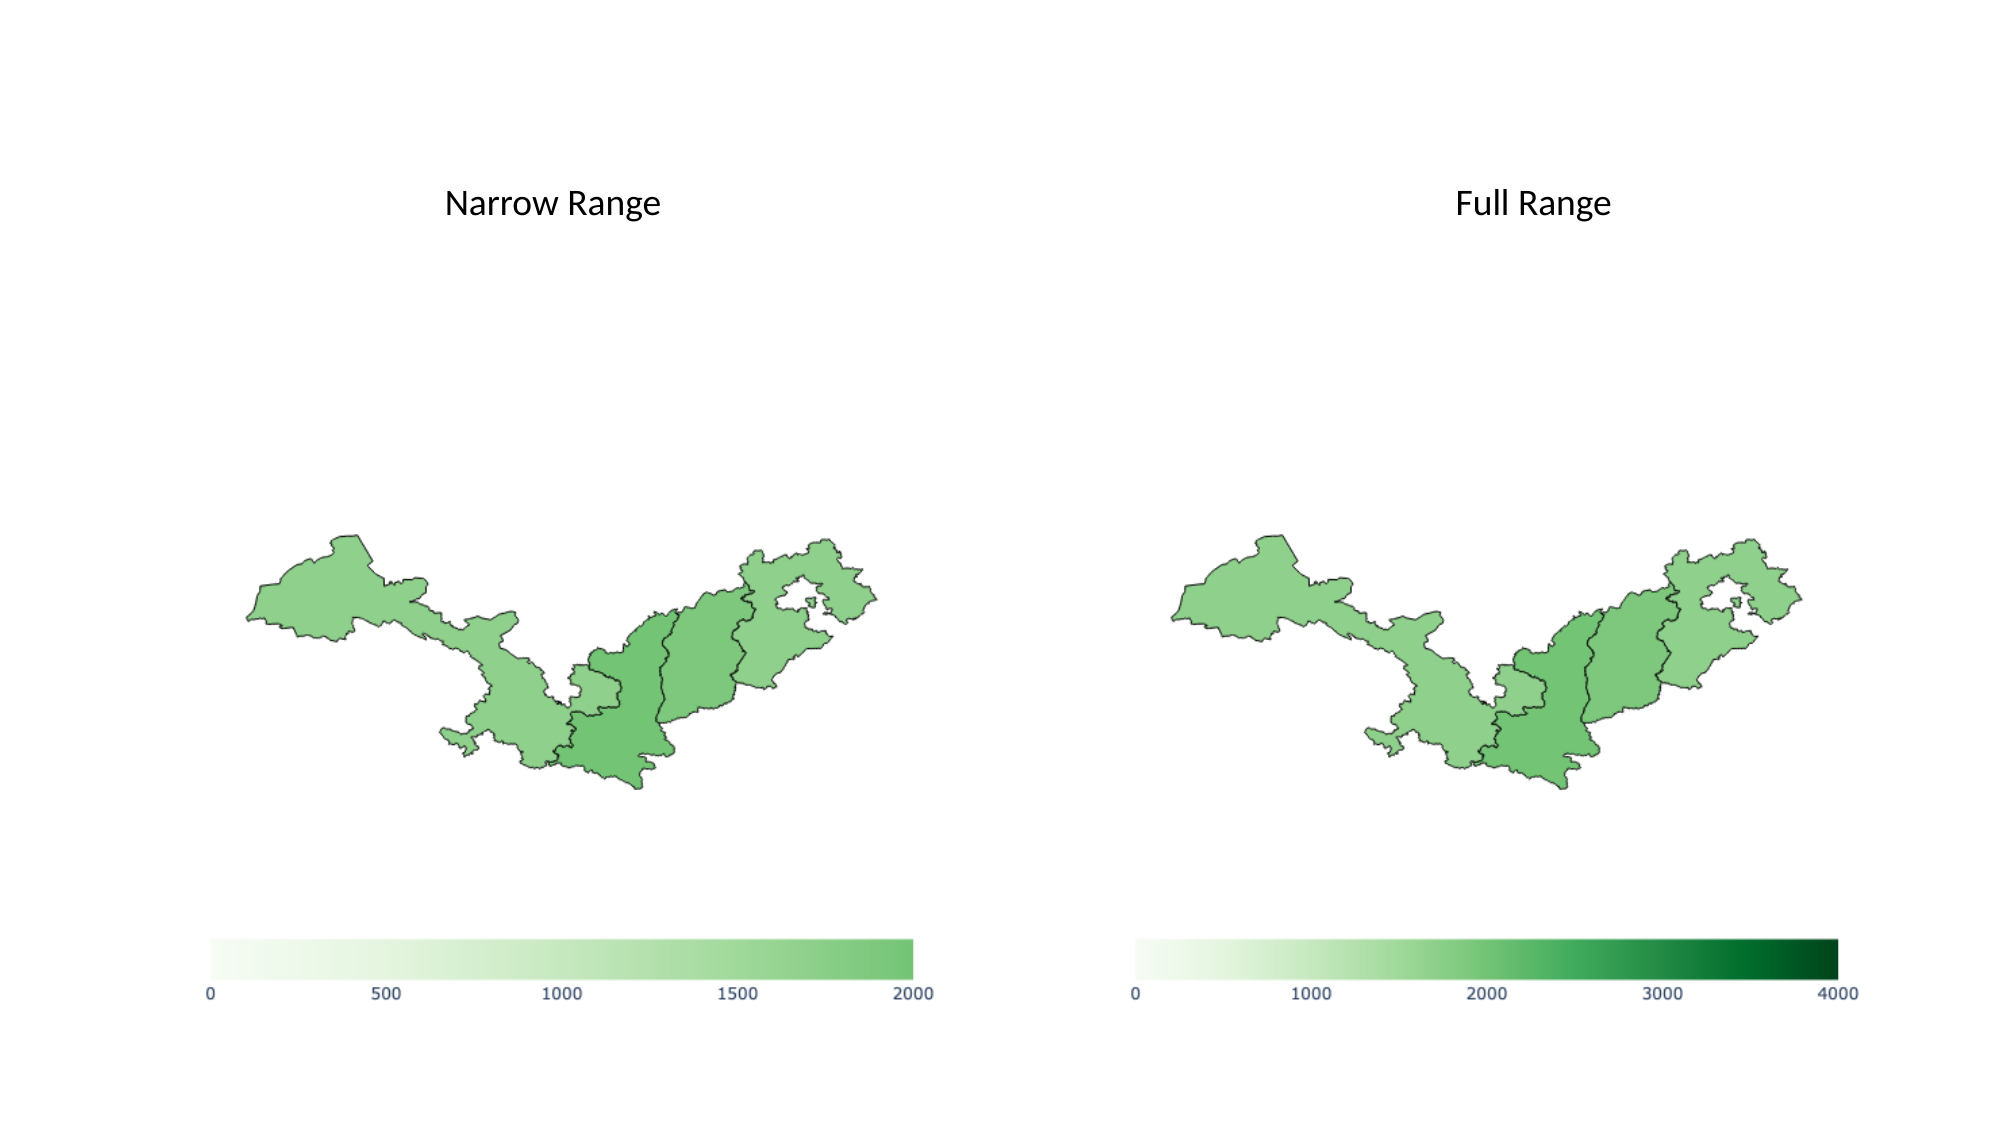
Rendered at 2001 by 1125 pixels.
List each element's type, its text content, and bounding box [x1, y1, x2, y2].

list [89, 352, 1014, 1028]
text_box Narrow Range [430, 170, 677, 231]
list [1014, 352, 1960, 1028]
text_box Full Range [1440, 170, 1628, 231]
